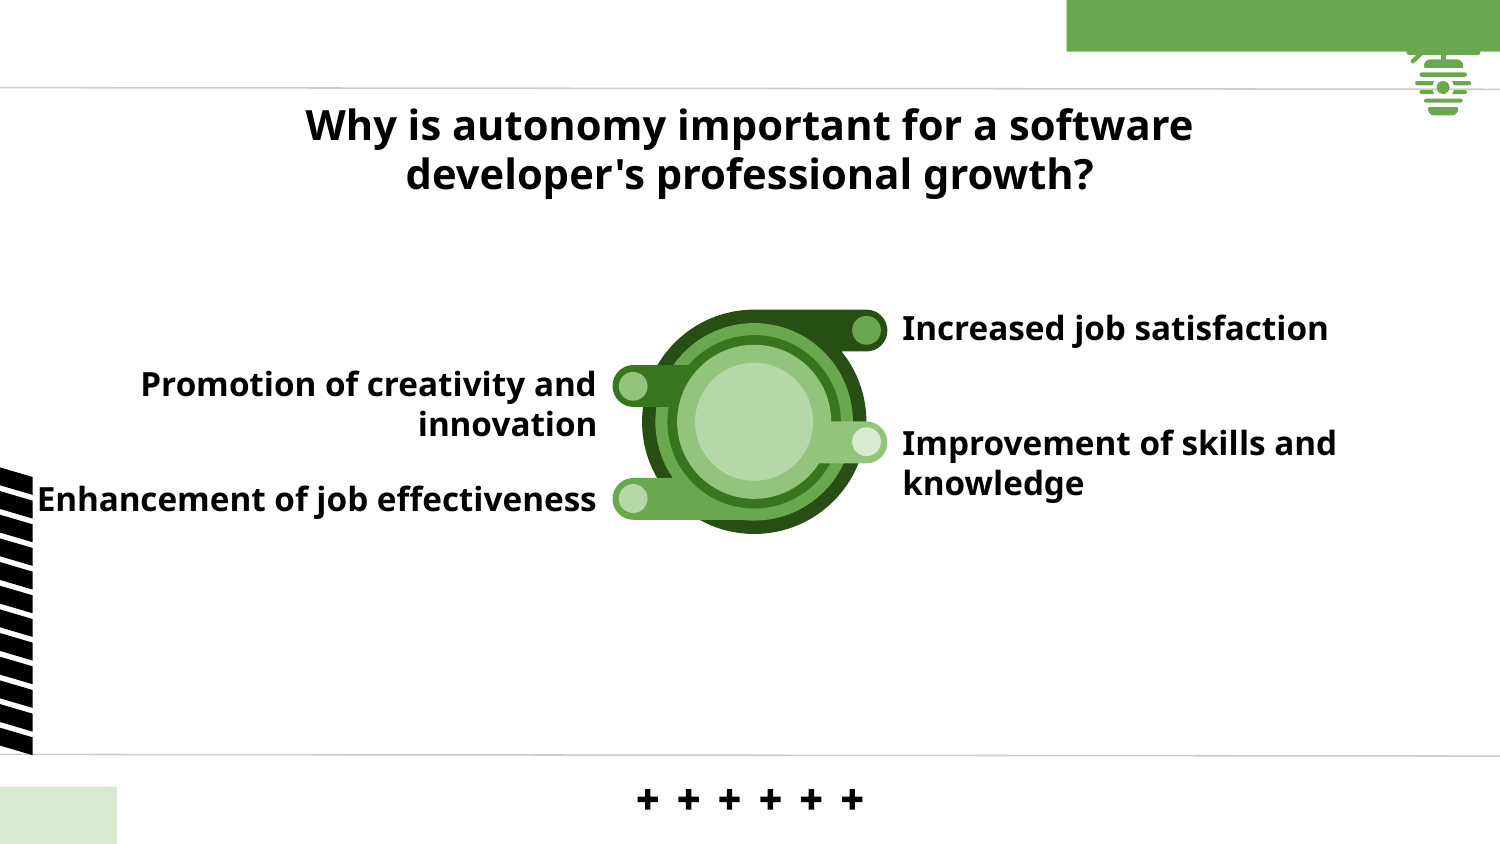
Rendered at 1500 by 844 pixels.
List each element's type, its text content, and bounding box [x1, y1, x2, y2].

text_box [612, 309, 888, 535]
text_box Improvement of skills and knowledge [891, 407, 1487, 517]
text_box Enhancement of job effectiveness [0, 463, 607, 534]
text_box Promotion of creativity and innovation [0, 348, 607, 459]
text_box Increased job satisfaction [887, 291, 1370, 362]
title Why is autonomy important for a software developer's professional growth? [217, 101, 1283, 196]
